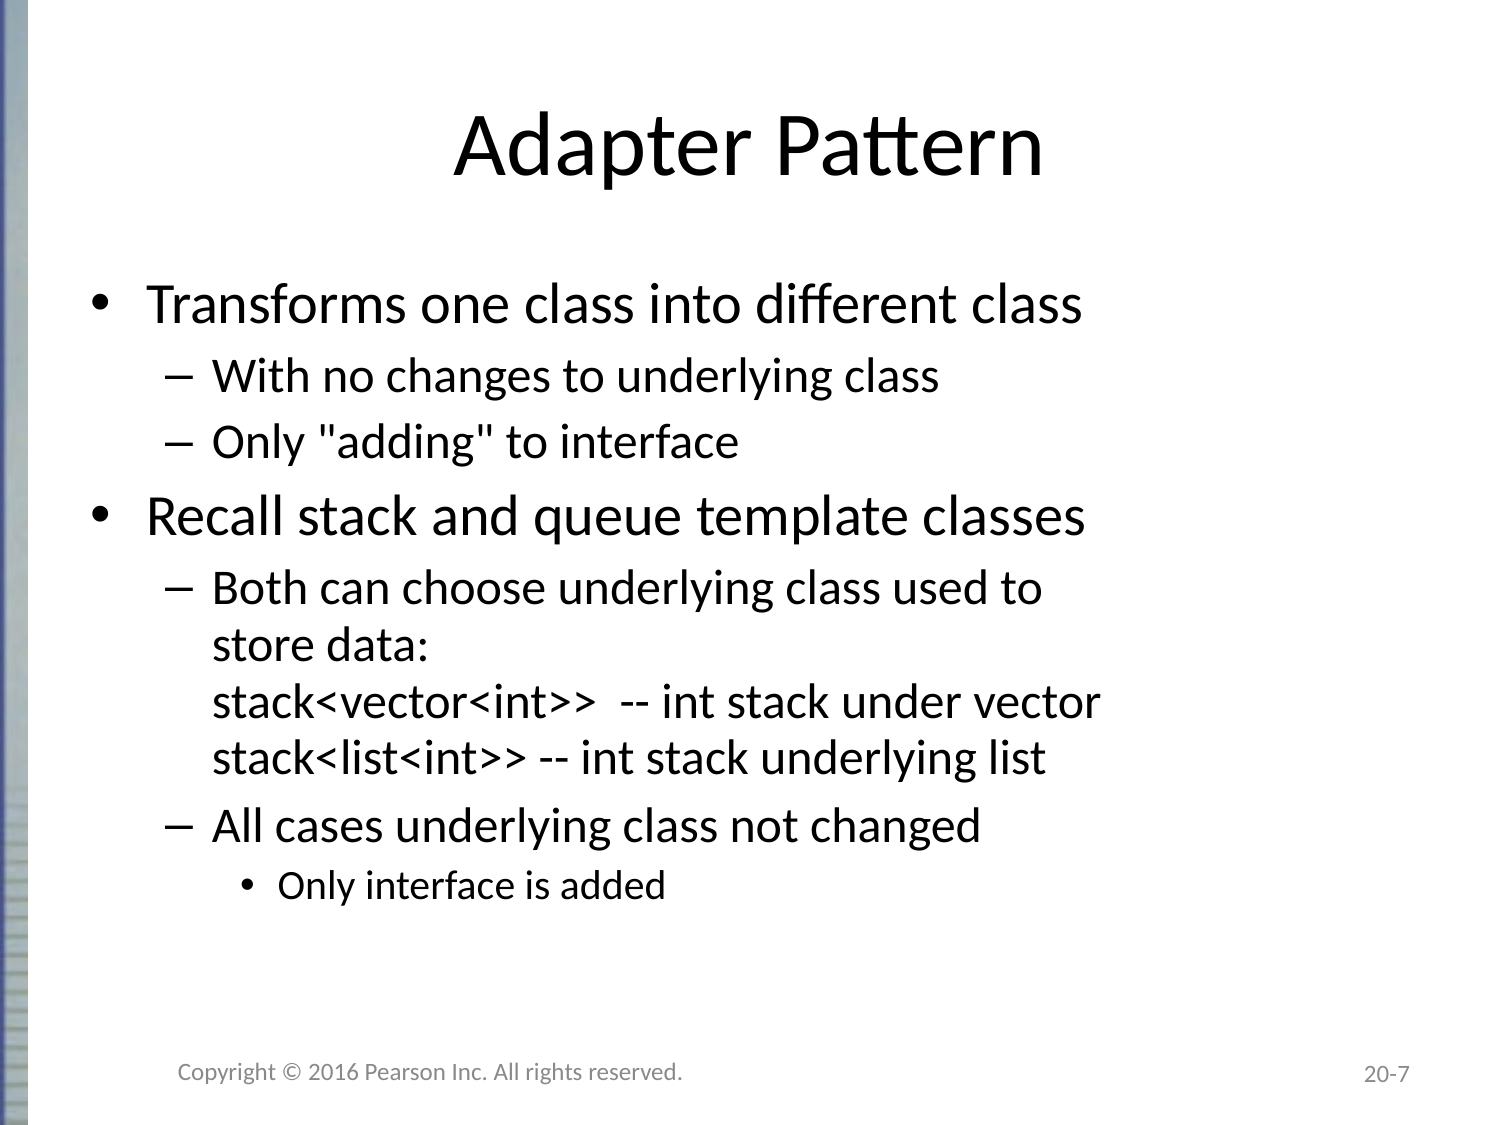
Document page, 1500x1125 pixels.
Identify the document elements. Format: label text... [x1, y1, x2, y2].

list Transforms one class into different class With no changes to underlying class Only "adding" to interface Recall stack and queue template classes Both can choose underlying class used to store data: stack<vector<int>> -- int stack under vector stack<list<int>> -- int stack underlying list All cases underlying class not changed Only interface is added [75, 262, 1425, 1005]
picture [0, 0, 28, 1125]
slide_number 20-7 [1074, 1042, 1425, 1103]
footer Copyright © 2016 Pearson Inc. All rights reserved. [75, 1040, 788, 1100]
title Adapter Pattern [75, 45, 1425, 233]
